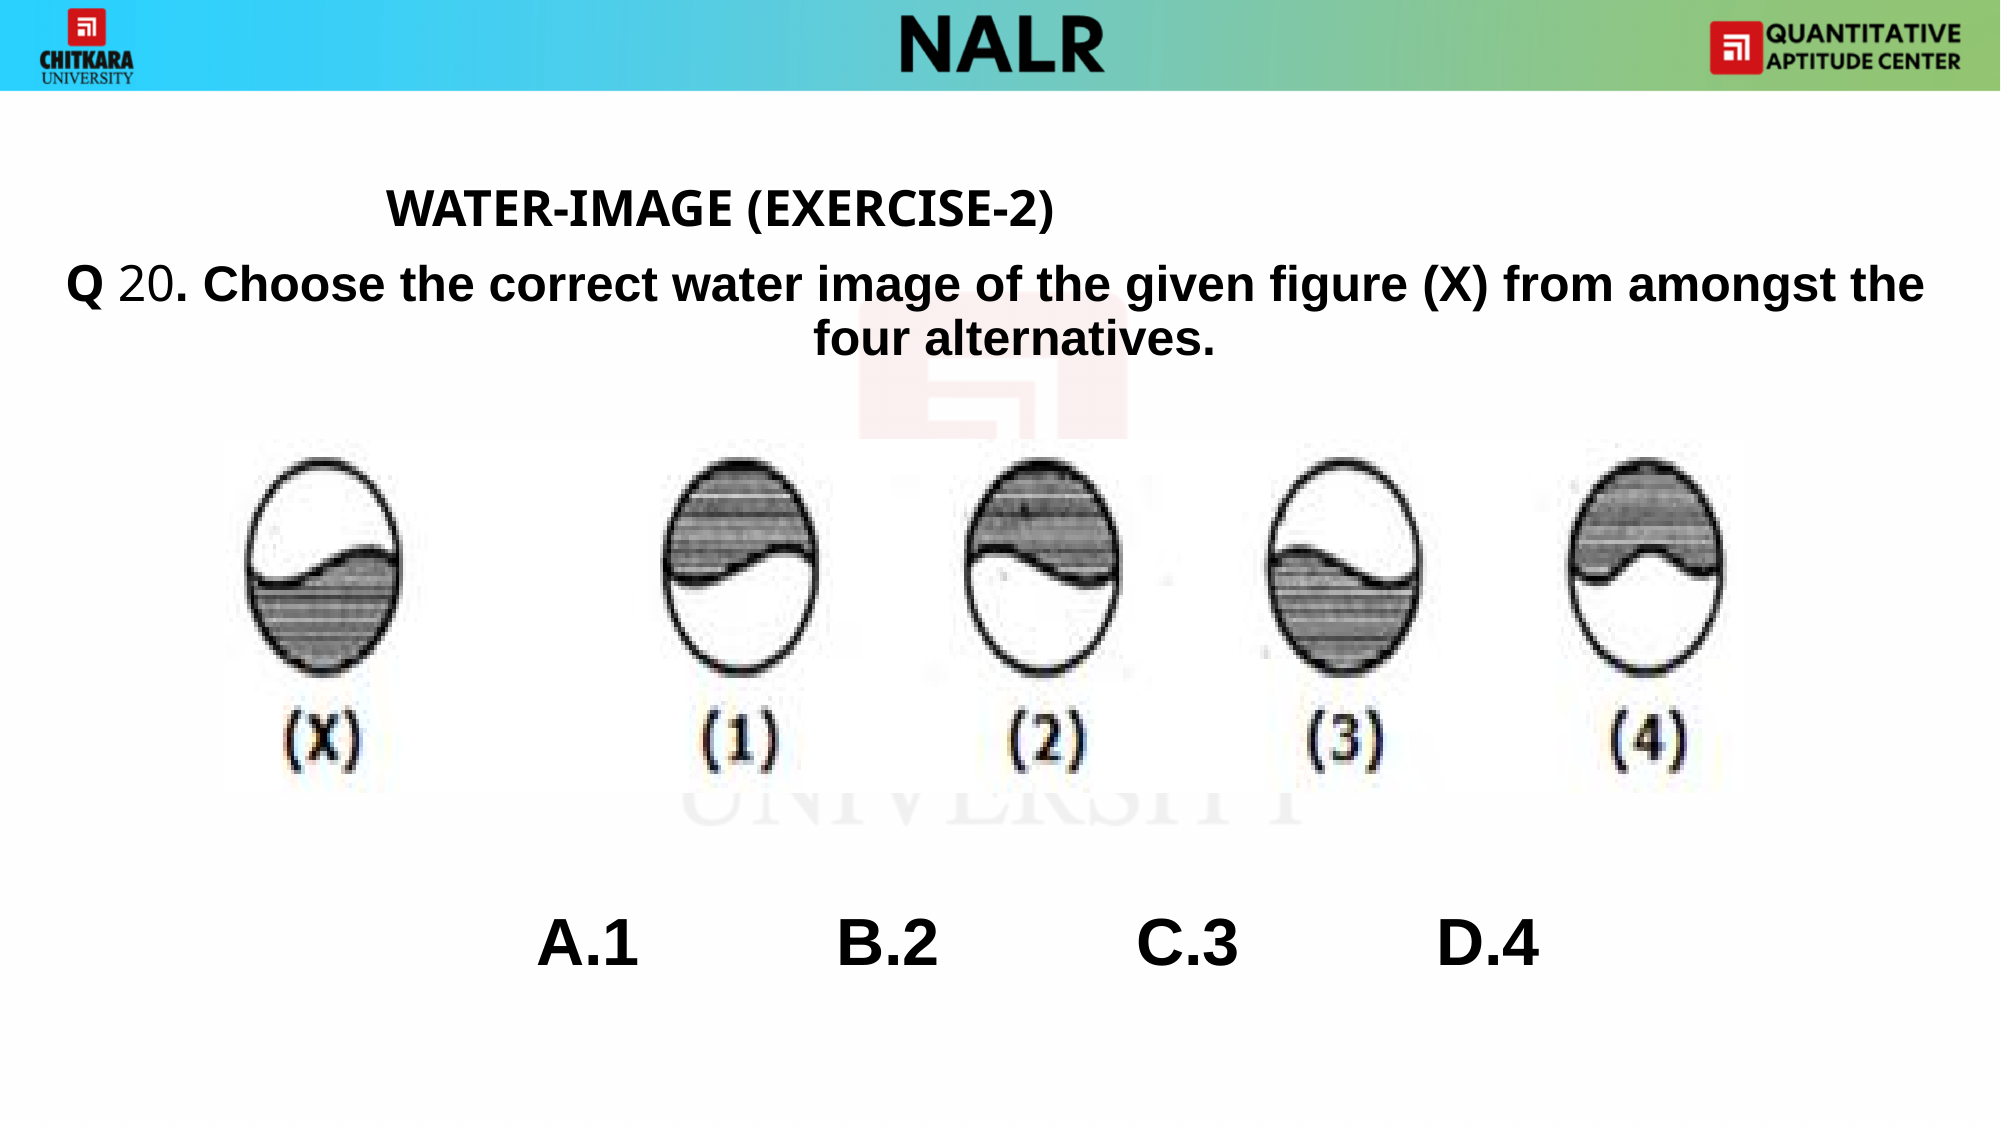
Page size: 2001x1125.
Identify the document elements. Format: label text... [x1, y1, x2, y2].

list WATER-IMAGE (EXERCISE-2) Q 20. Choose the correct water image of the given figure (X) from amongst the four alternatives. A.1 B.2 C.3 D.4 [33, 175, 1959, 1053]
picture [0, 0, 2001, 1125]
